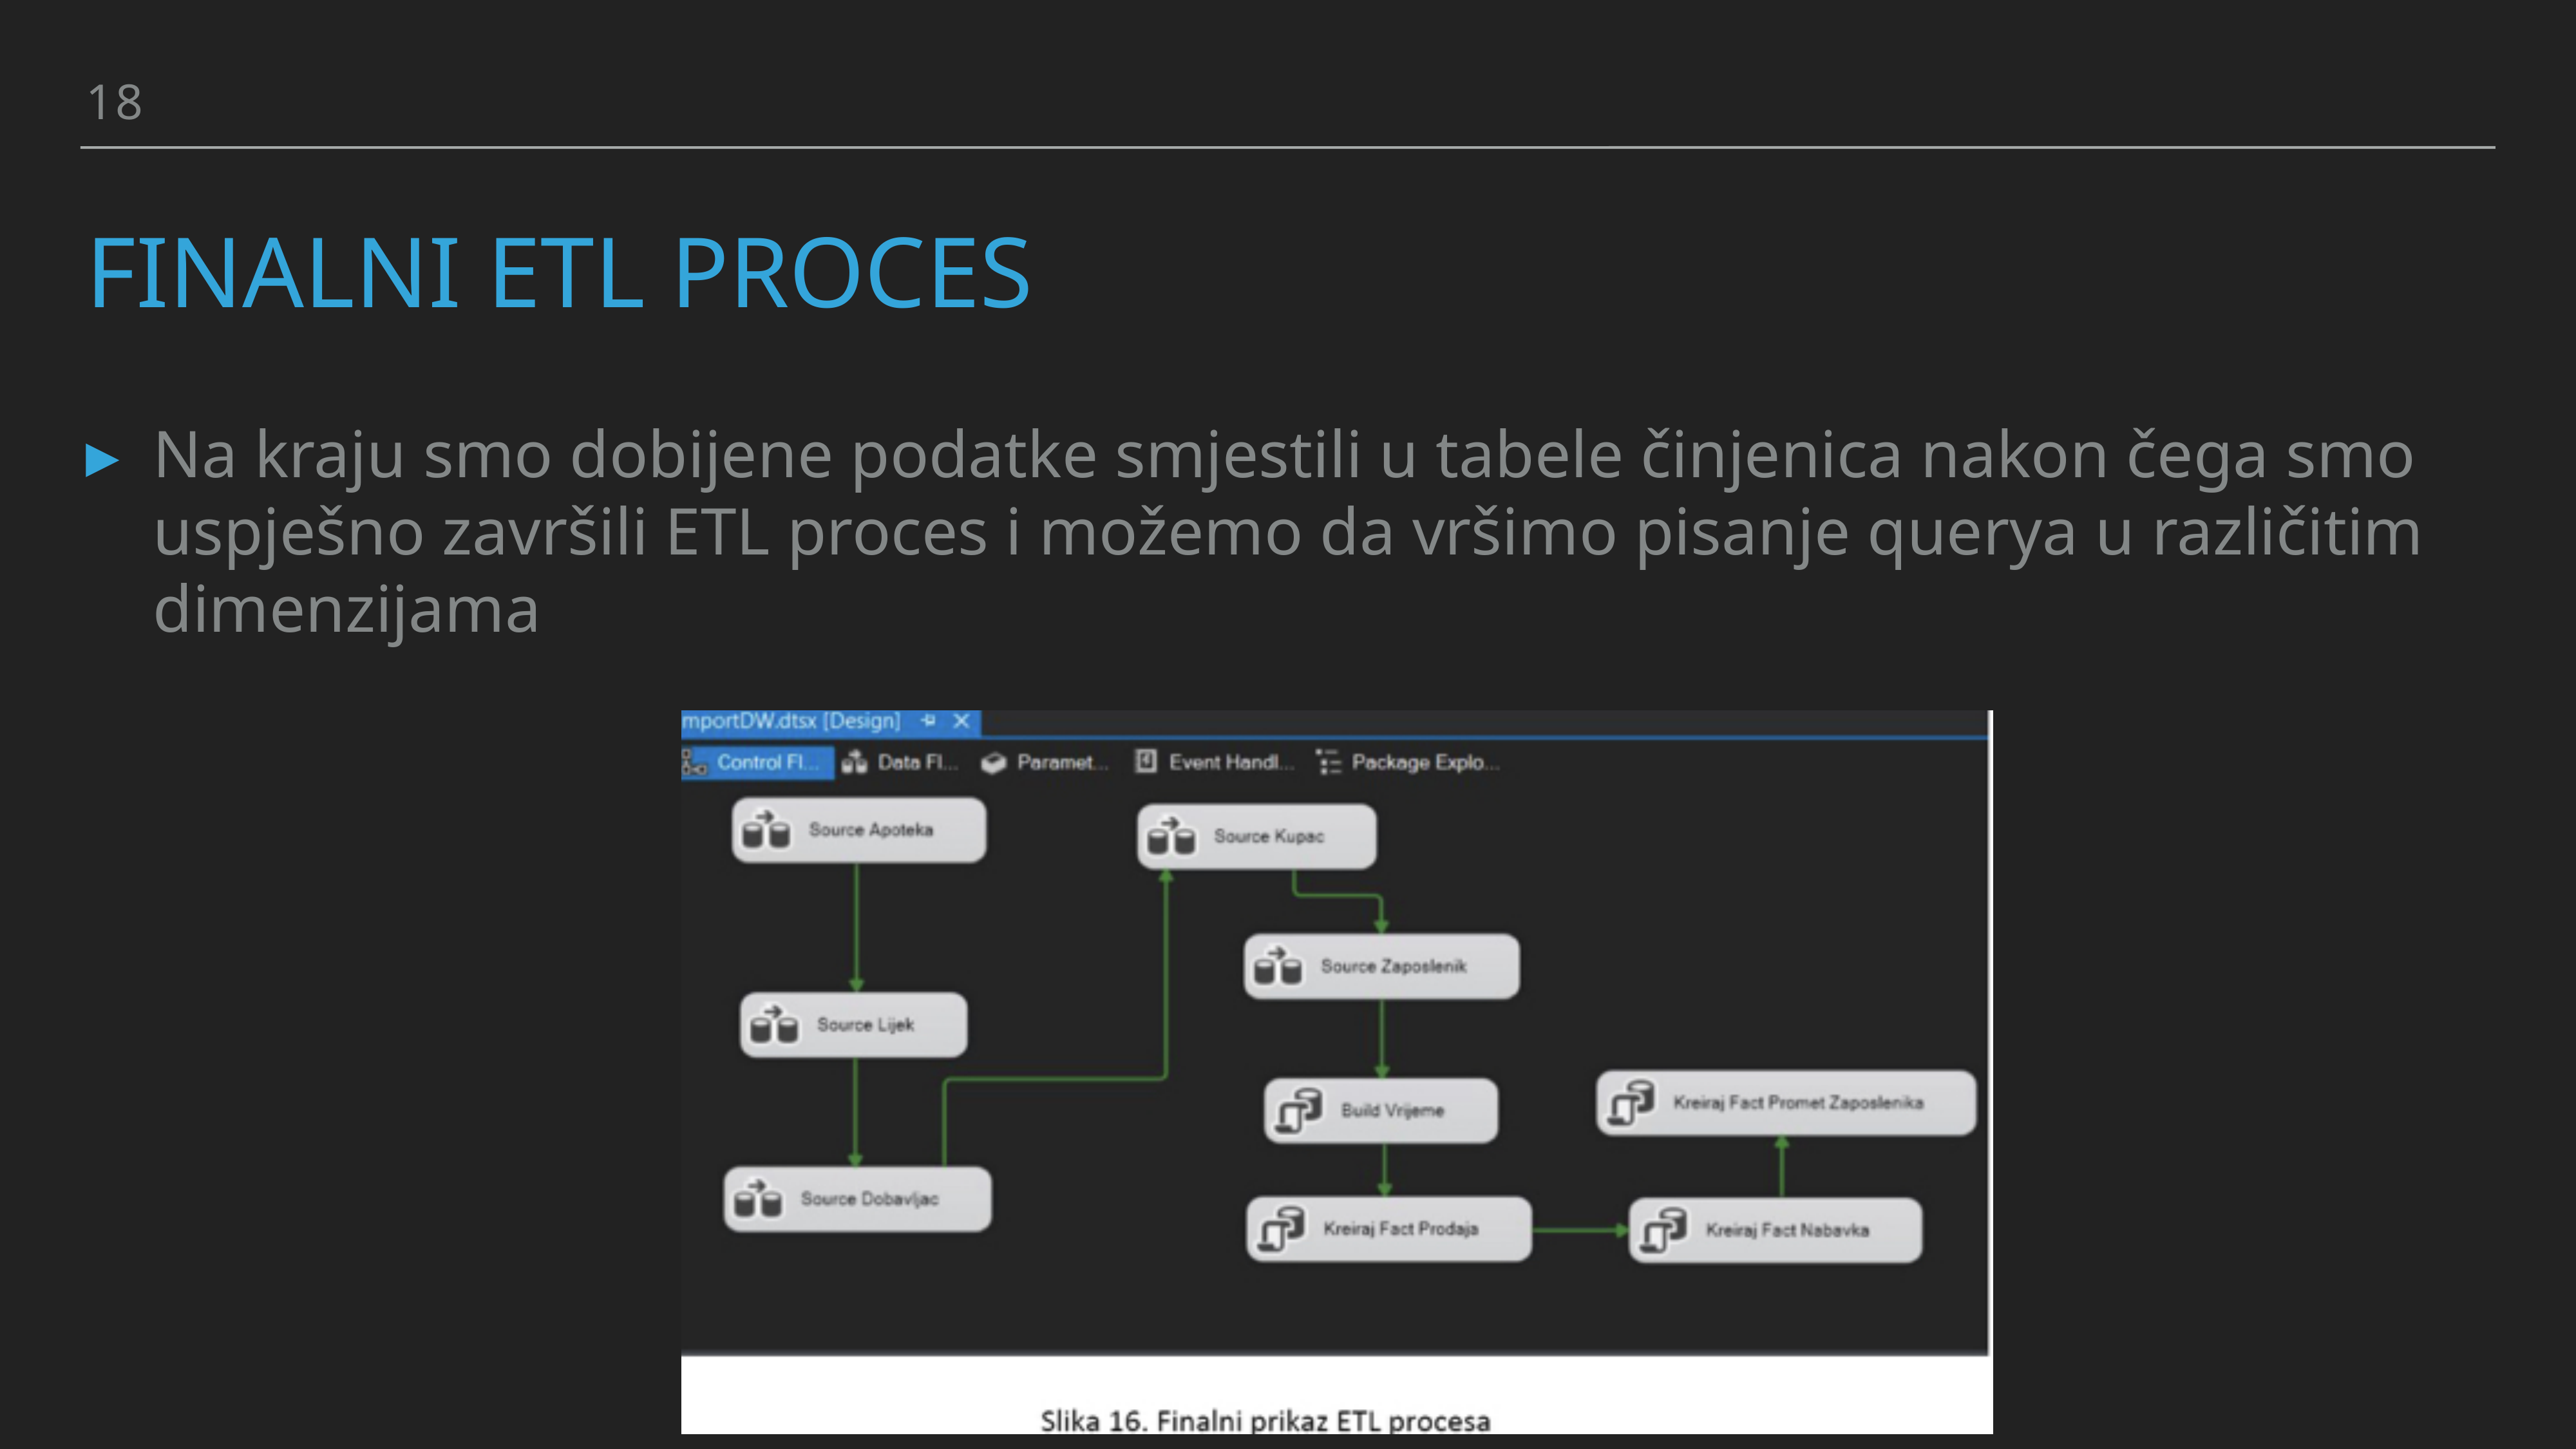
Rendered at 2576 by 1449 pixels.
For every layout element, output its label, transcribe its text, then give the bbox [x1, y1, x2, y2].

title FINALNI ETL PROCES [80, 227, 2496, 336]
list 18 [80, 66, 2295, 135]
picture [681, 710, 1993, 1434]
list Na kraju smo dobijene podatke smjestili u tabele činjenica nakon čega smo uspješno završili ETL proces i možemo da vršimo pisanje querya u različitim dimenzijama [80, 407, 2496, 1316]
